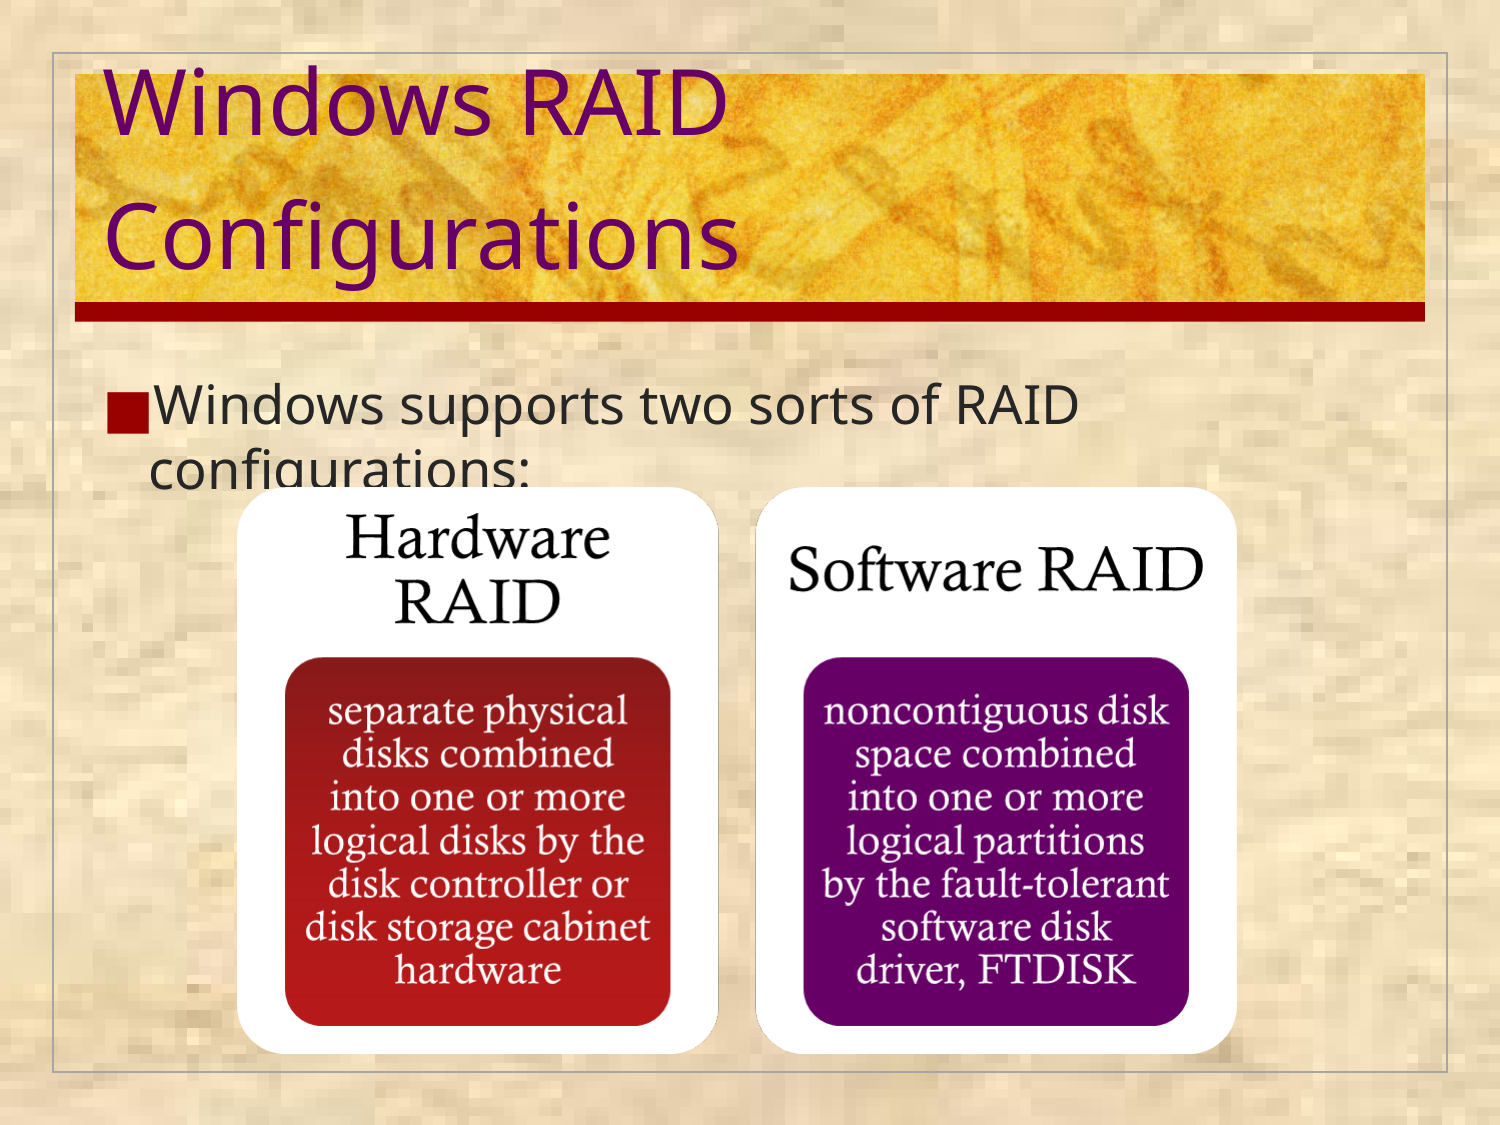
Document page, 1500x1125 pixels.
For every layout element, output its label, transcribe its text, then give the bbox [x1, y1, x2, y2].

title Windows RAID Configurations [87, 74, 1392, 288]
picture [0, 0, 1500, 1125]
list Windows supports two sorts of RAID configurations: [87, 362, 1400, 1038]
